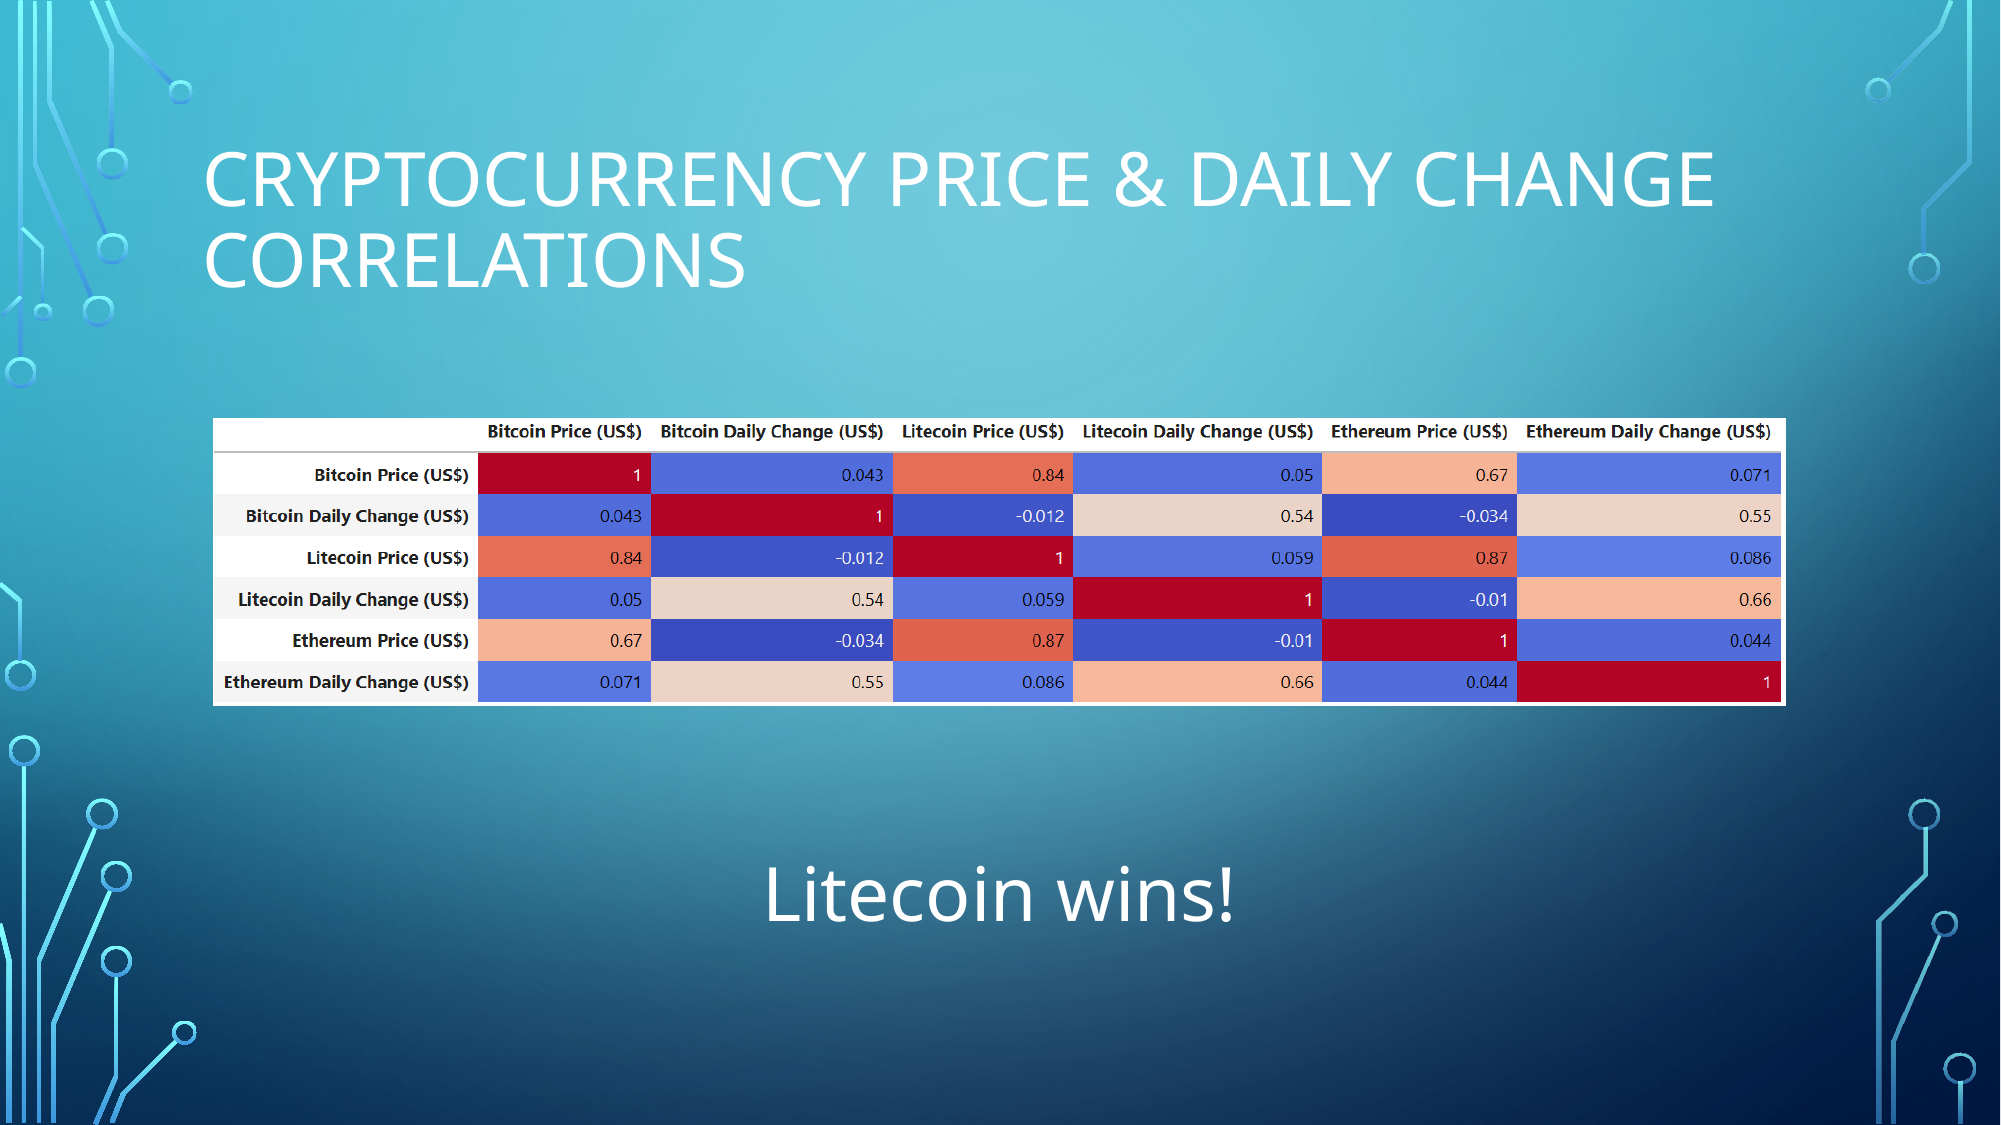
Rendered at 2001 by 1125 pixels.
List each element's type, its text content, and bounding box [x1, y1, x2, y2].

picture [213, 418, 1787, 706]
title Cryptocurrency Price & Daily Change Correlations [187, 101, 1813, 344]
list Litecoin wins! [187, 369, 1813, 950]
